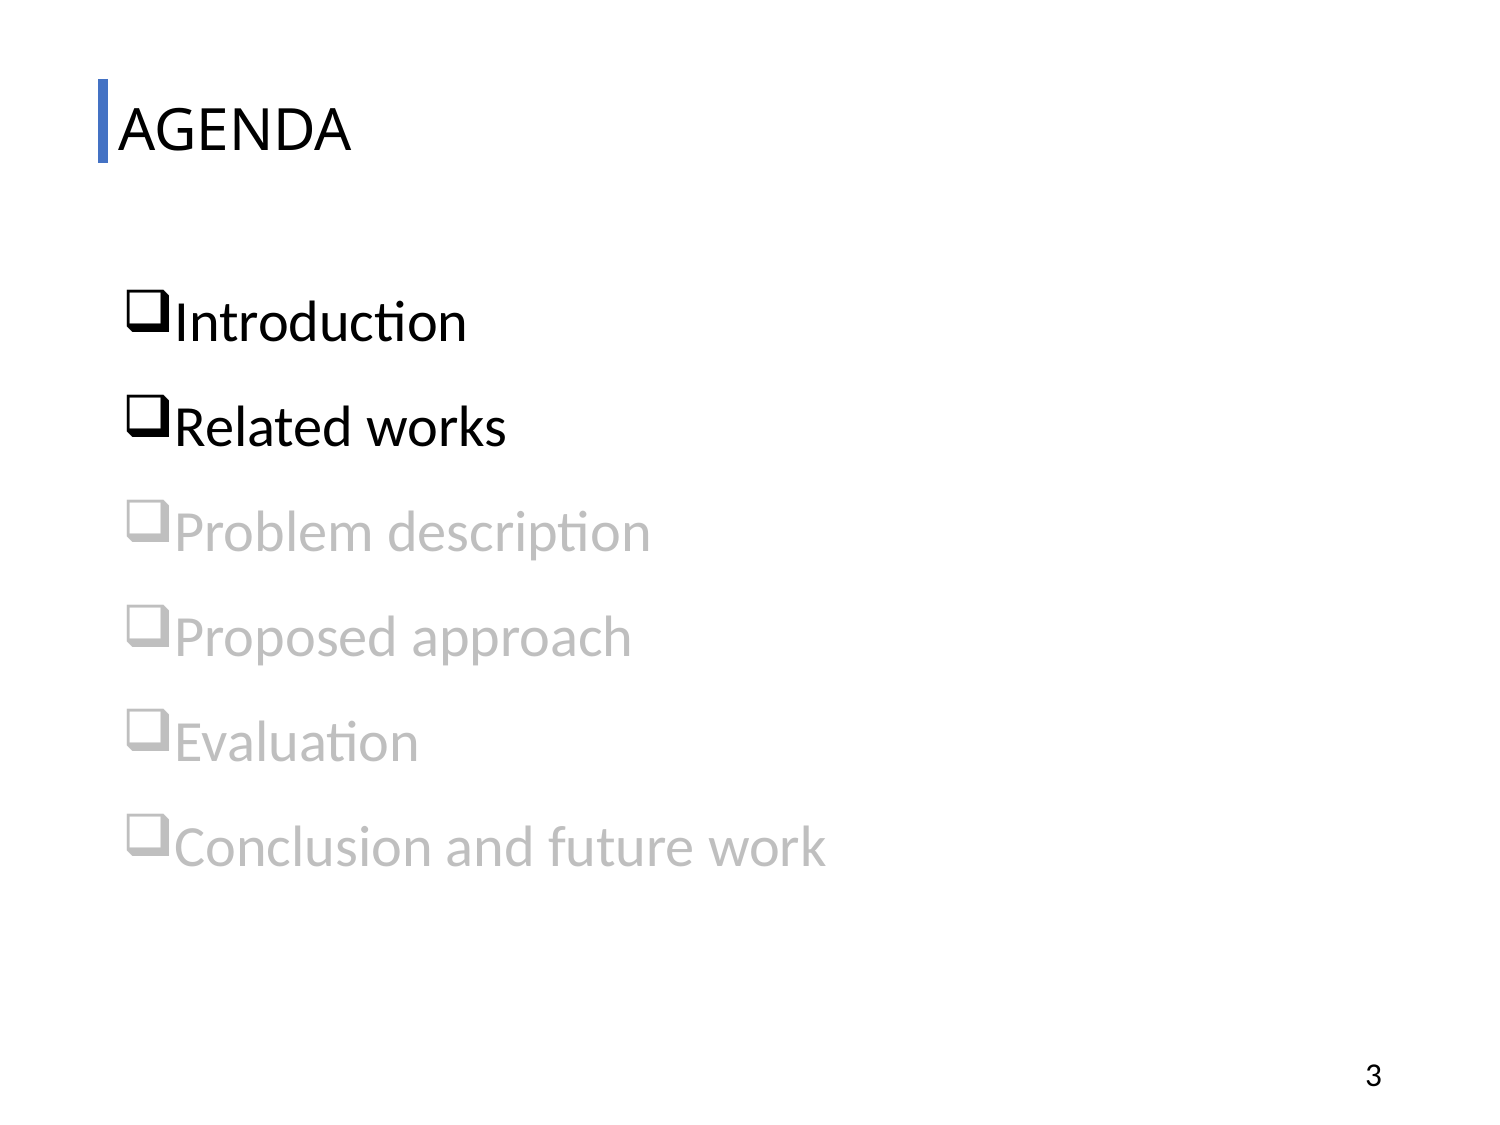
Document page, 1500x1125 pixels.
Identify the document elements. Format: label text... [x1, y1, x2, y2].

slide_number 3 [1059, 1042, 1397, 1103]
title AGENDA [103, 59, 1397, 204]
text_box Introduction Related works Problem description Proposed approach Evaluation Conclusion and future work [107, 241, 842, 886]
